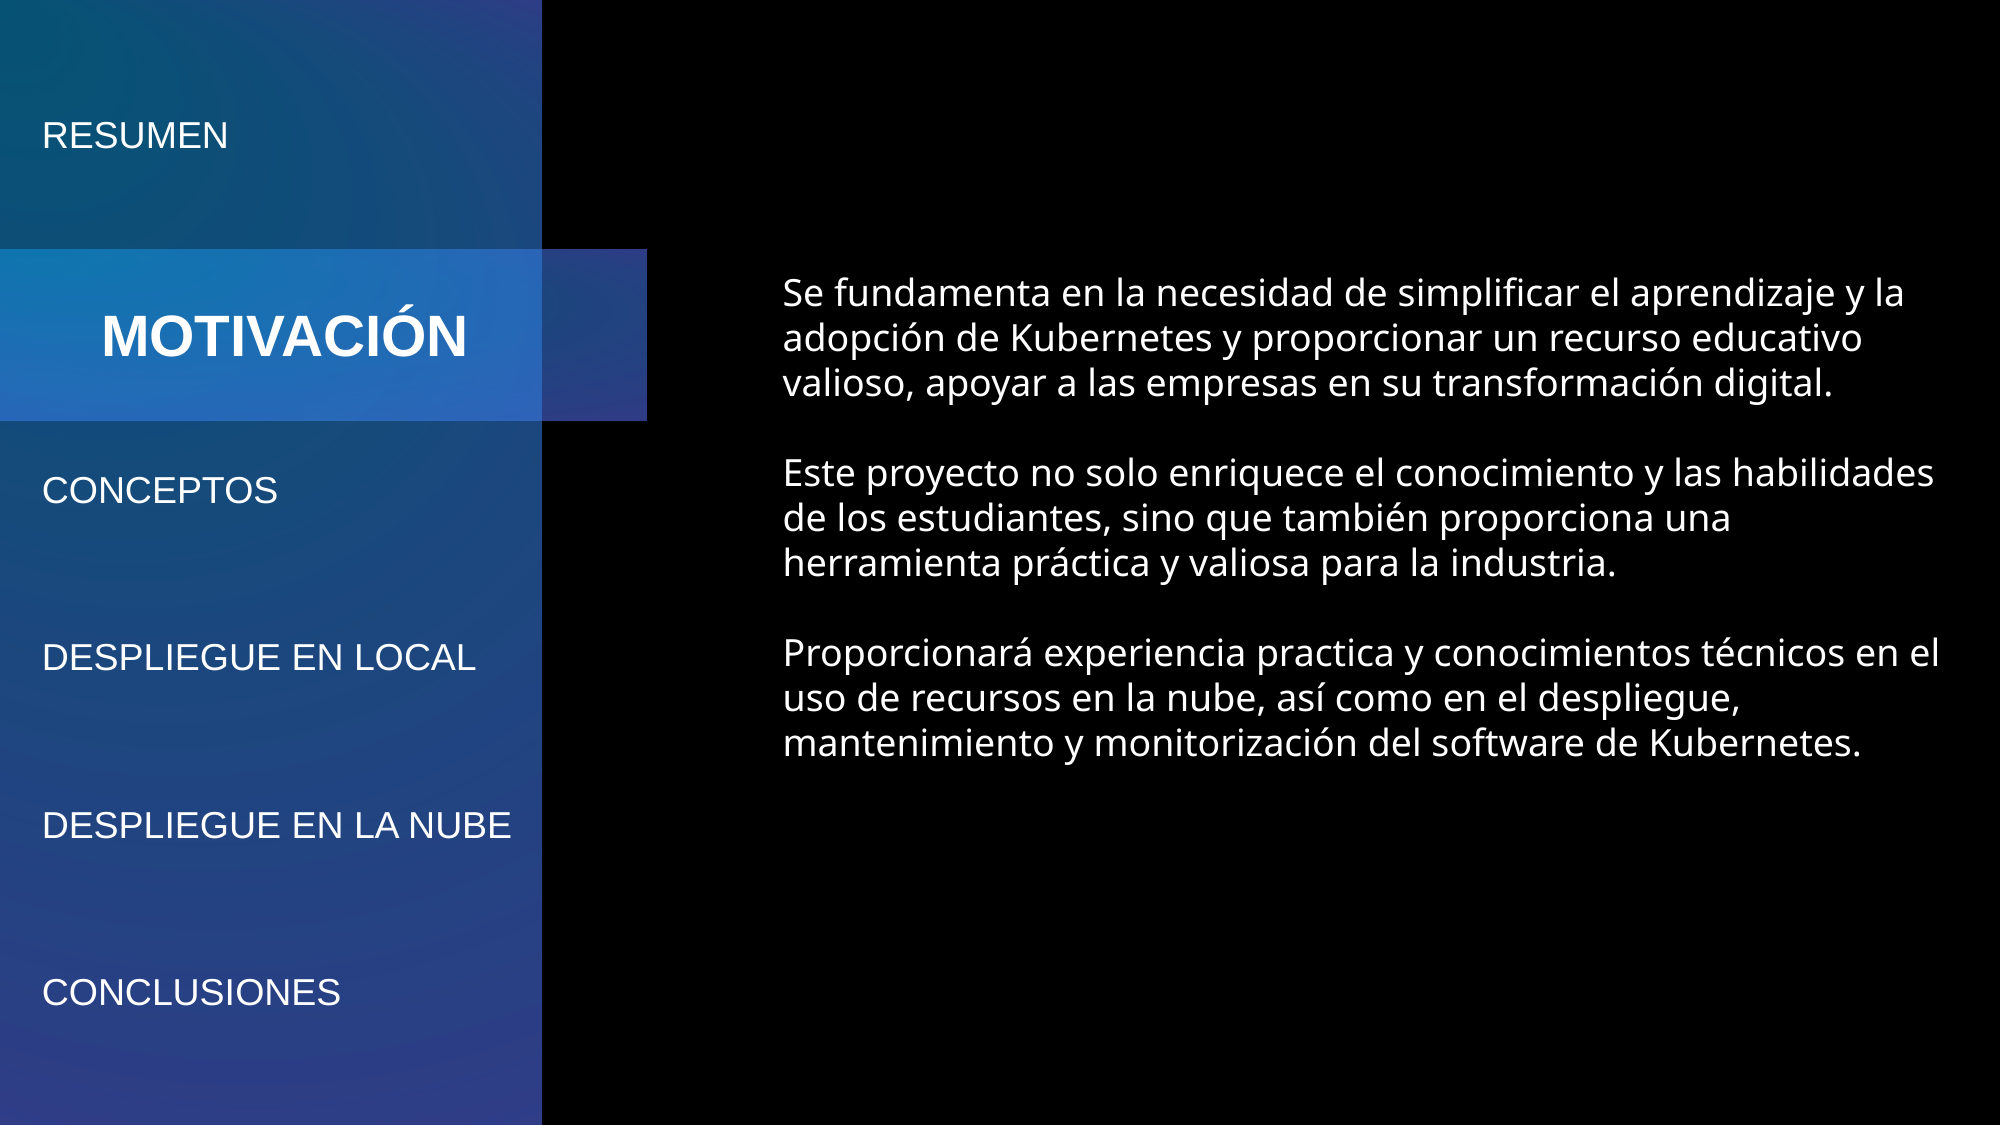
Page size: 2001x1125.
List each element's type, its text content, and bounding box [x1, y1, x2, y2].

picture [0, 0, 647, 1125]
text_box Se fundamenta en la necesidad de simplificar el aprendizaje y la adopción de Kubernetes y proporcionar un recurso educativo valioso, apoyar a las empresas en su transformación digital. Este proyecto no solo enriquece el conocimiento y las habilidades de los estudiantes, sino que también proporciona una herramienta práctica y valiosa para la industria. Proporcionará experiencia practica y conocimientos técnicos en el uso de recursos en la nube, así como en el despliegue, mantenimiento y monitorización del software de Kubernetes. [768, 261, 1957, 772]
